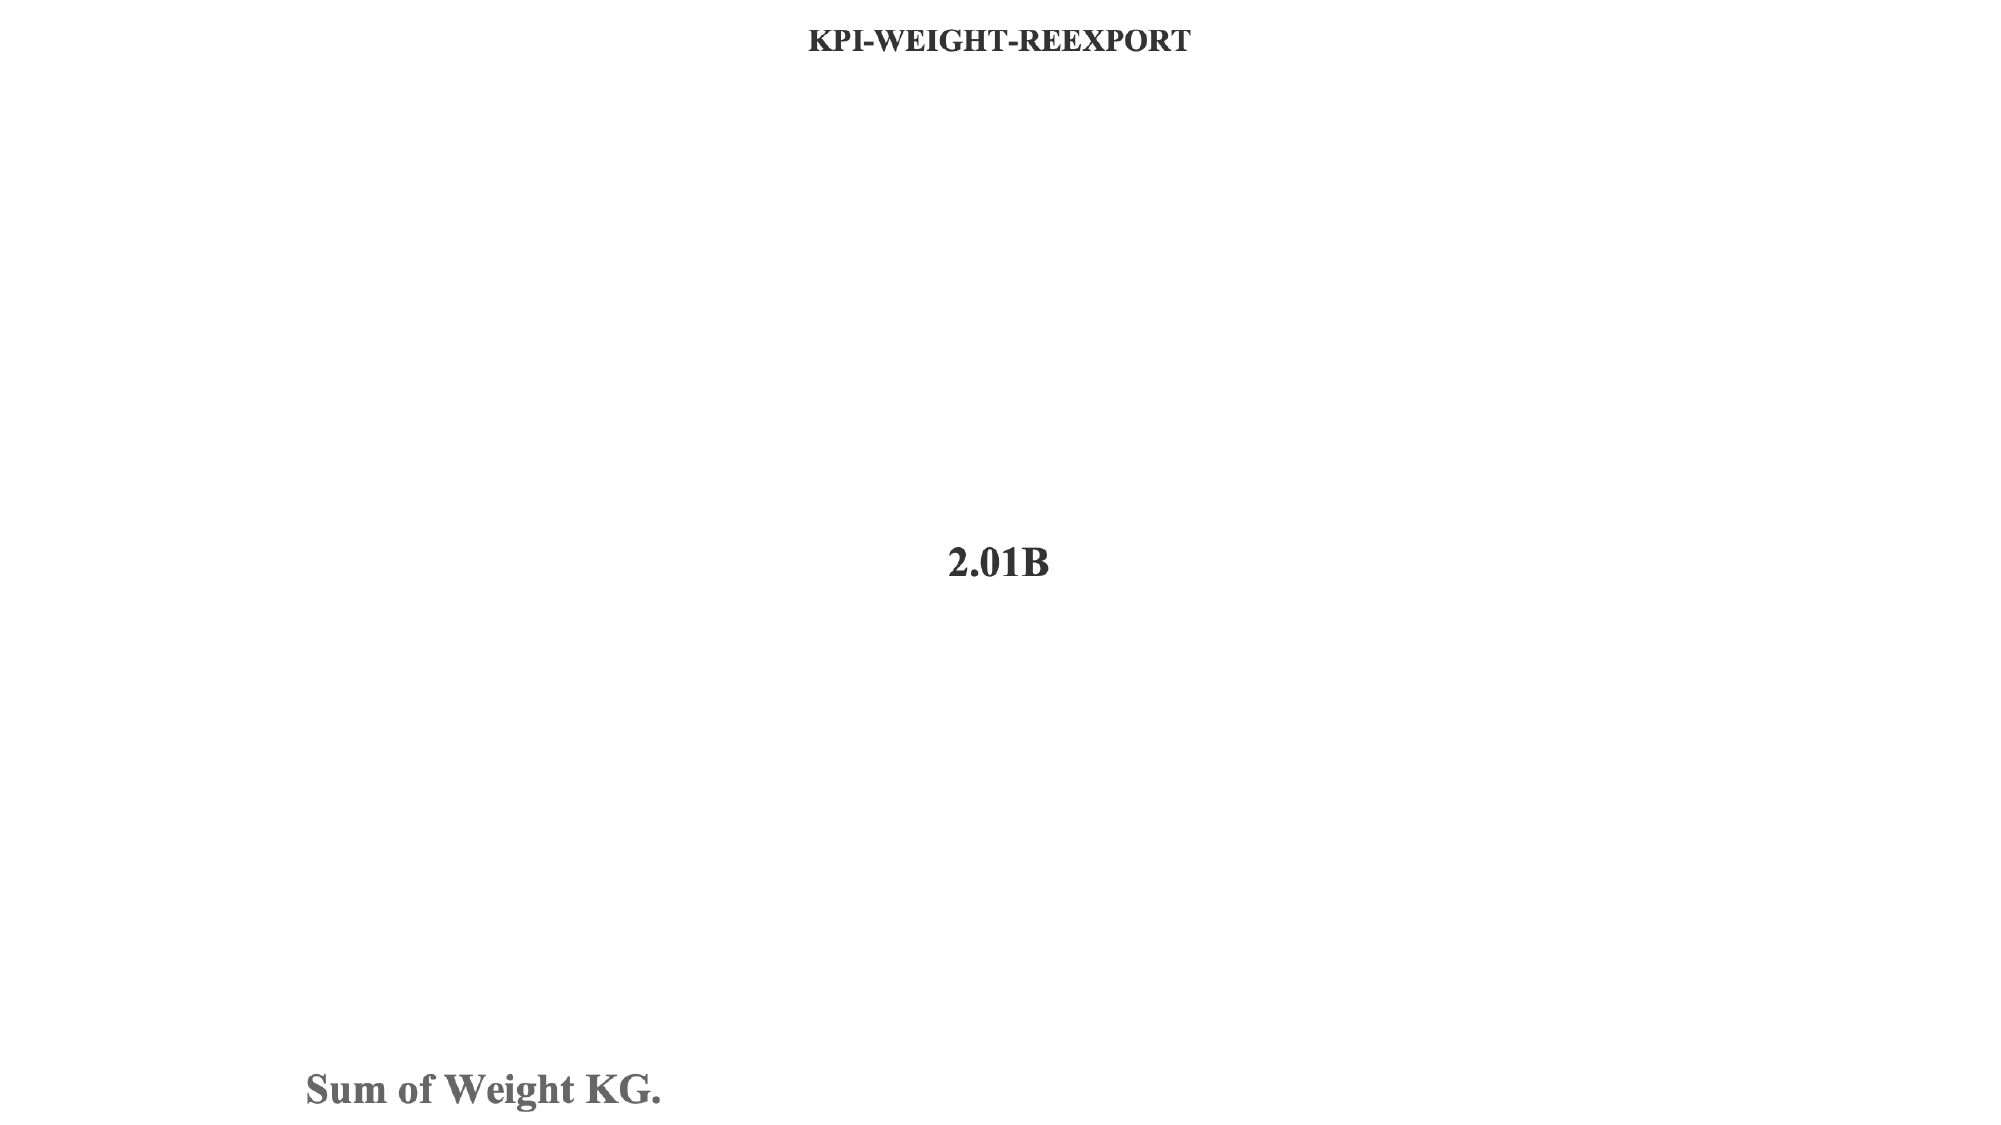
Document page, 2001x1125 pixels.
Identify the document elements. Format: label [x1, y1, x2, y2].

picture [305, 13, 1695, 1112]
